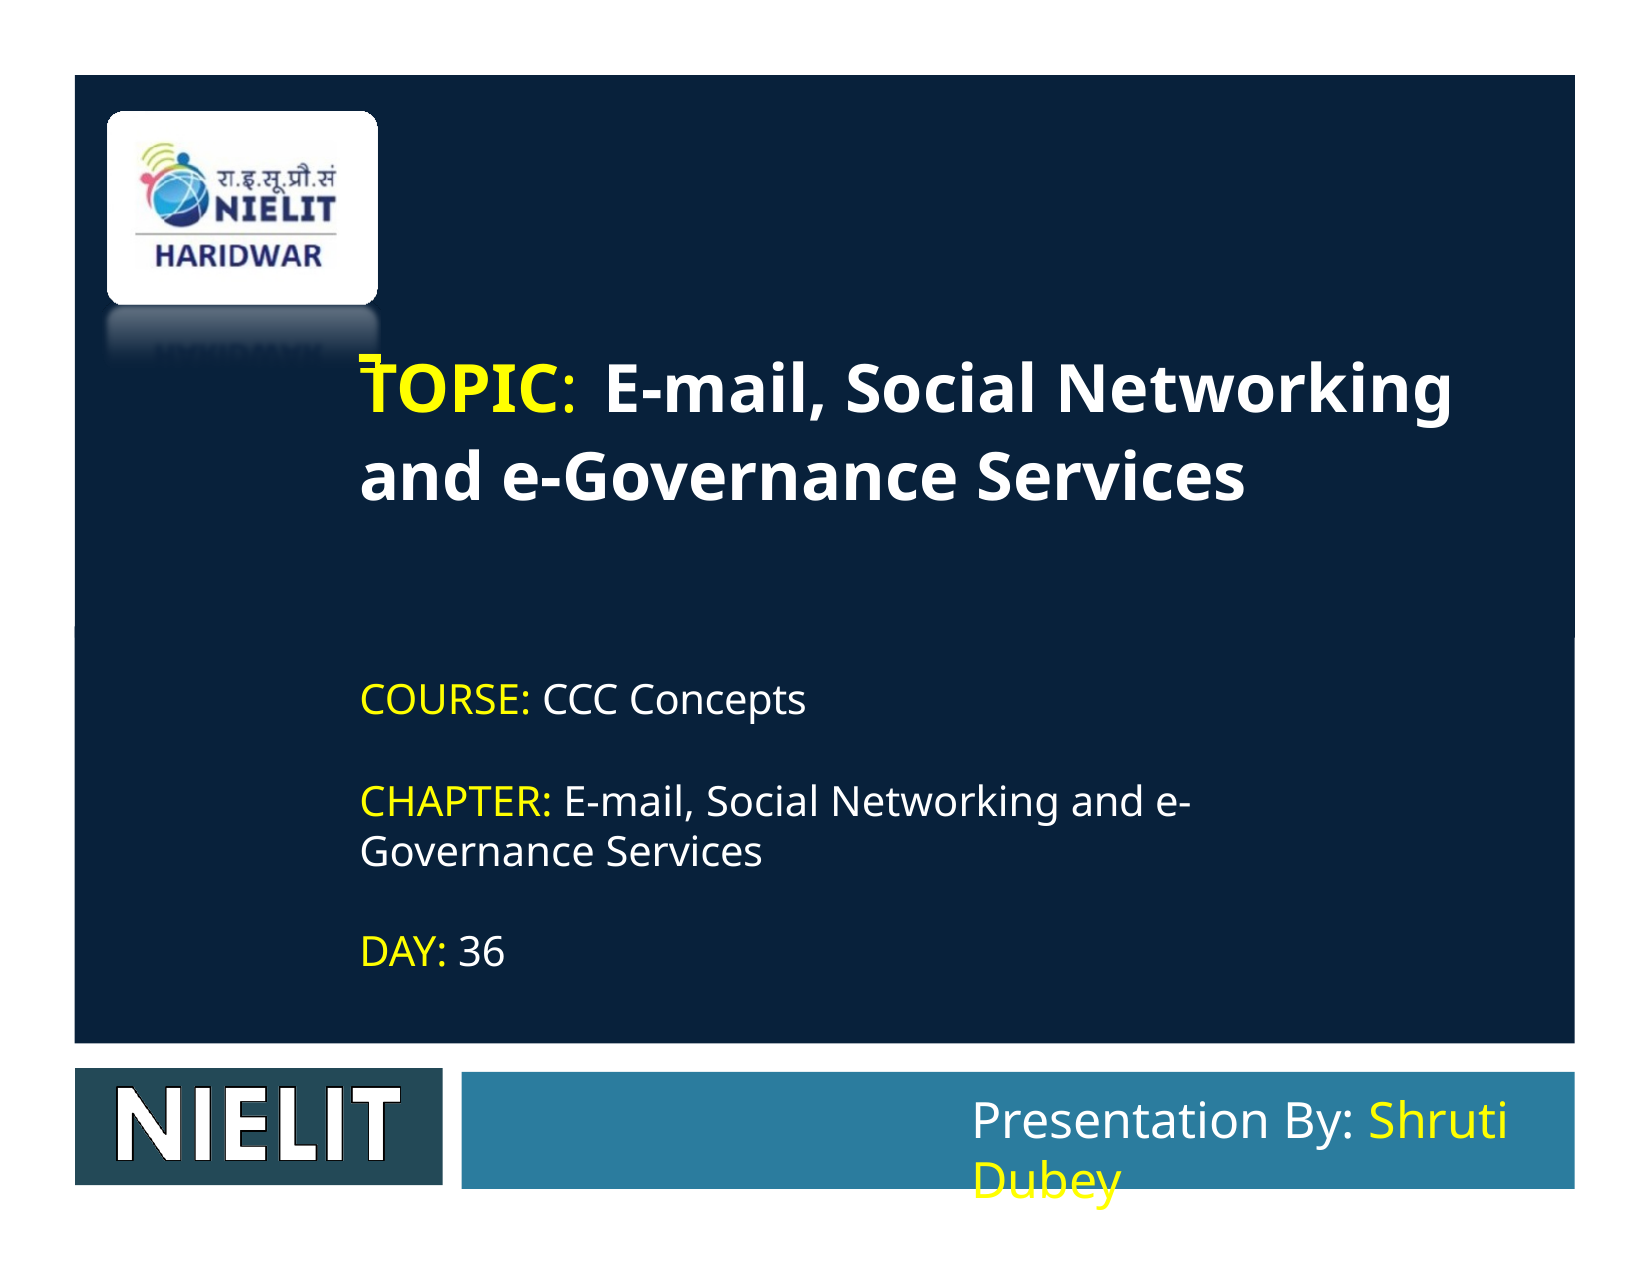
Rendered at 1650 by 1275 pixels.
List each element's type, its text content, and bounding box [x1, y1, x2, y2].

text_box [74, 75, 1575, 111]
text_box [74, 1067, 443, 1186]
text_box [74, 111, 1575, 1044]
text_box [461, 1071, 1575, 1189]
text_box Presentation By: Shruti Dubey [969, 1086, 1553, 1209]
